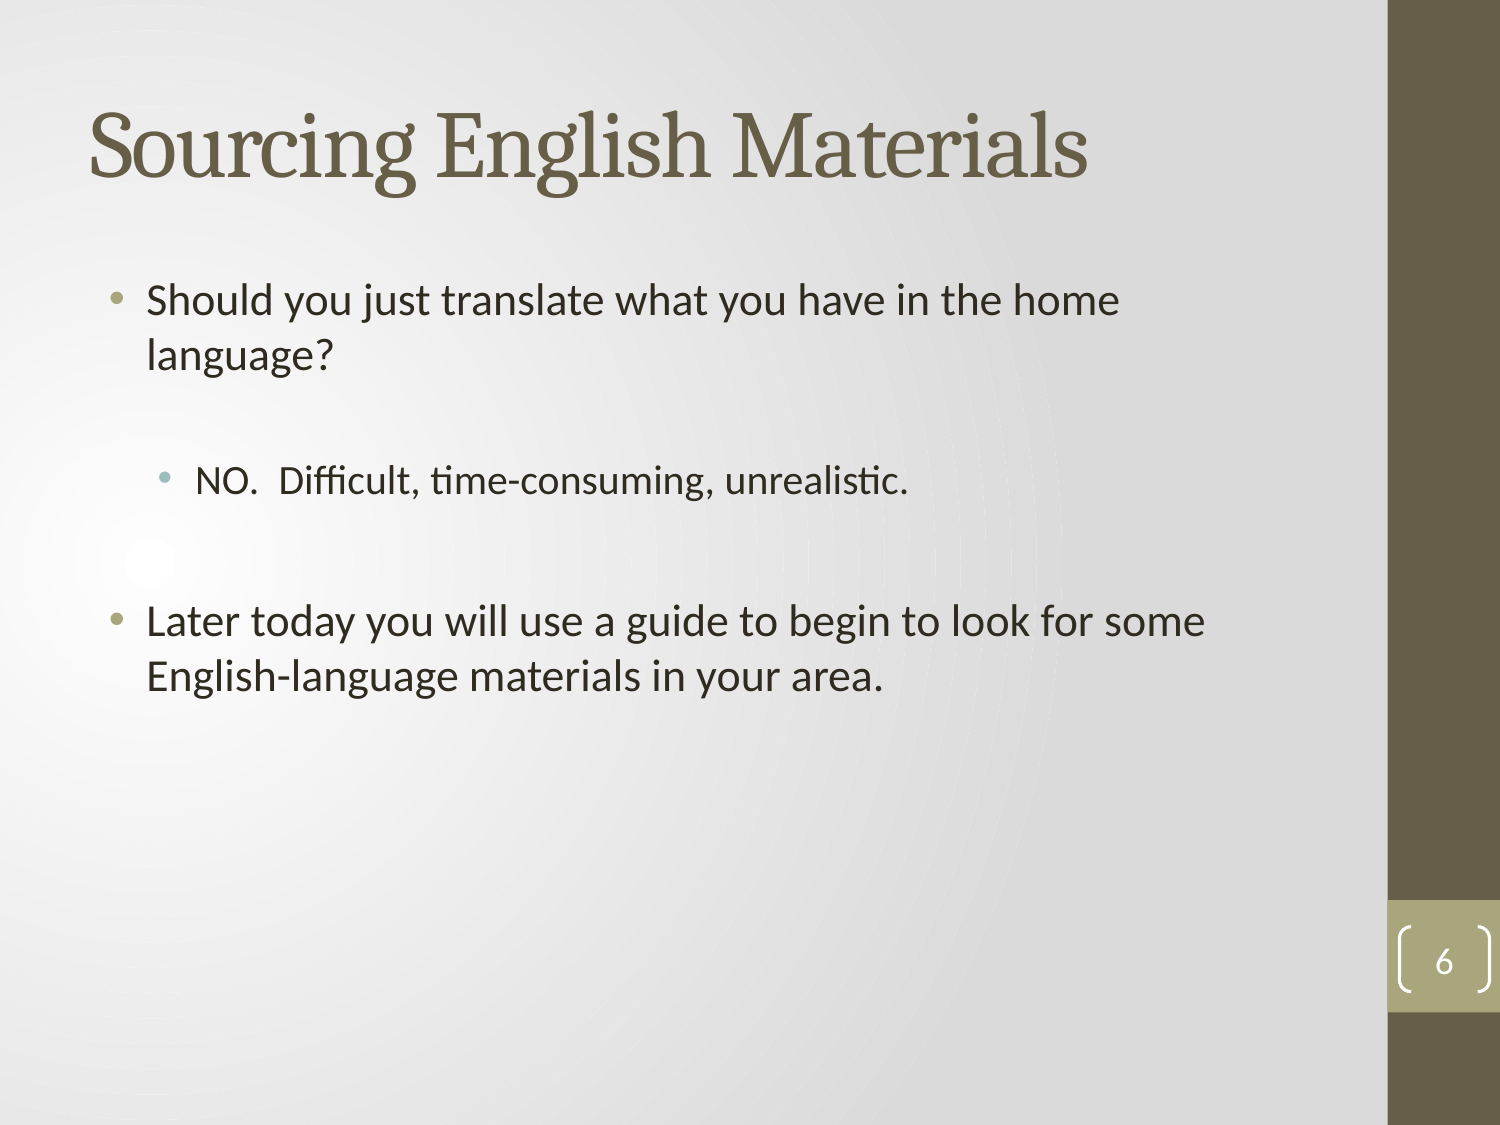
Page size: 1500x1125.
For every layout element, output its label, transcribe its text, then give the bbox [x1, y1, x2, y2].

title Sourcing English Materials [75, 45, 1325, 233]
slide_number 6 [1397, 925, 1492, 994]
list Should you just translate what you have in the home language? NO. Difficult, time-consuming, unrealistic. Later today you will use a guide to begin to look for some English-language materials in your area. [75, 262, 1325, 1050]
